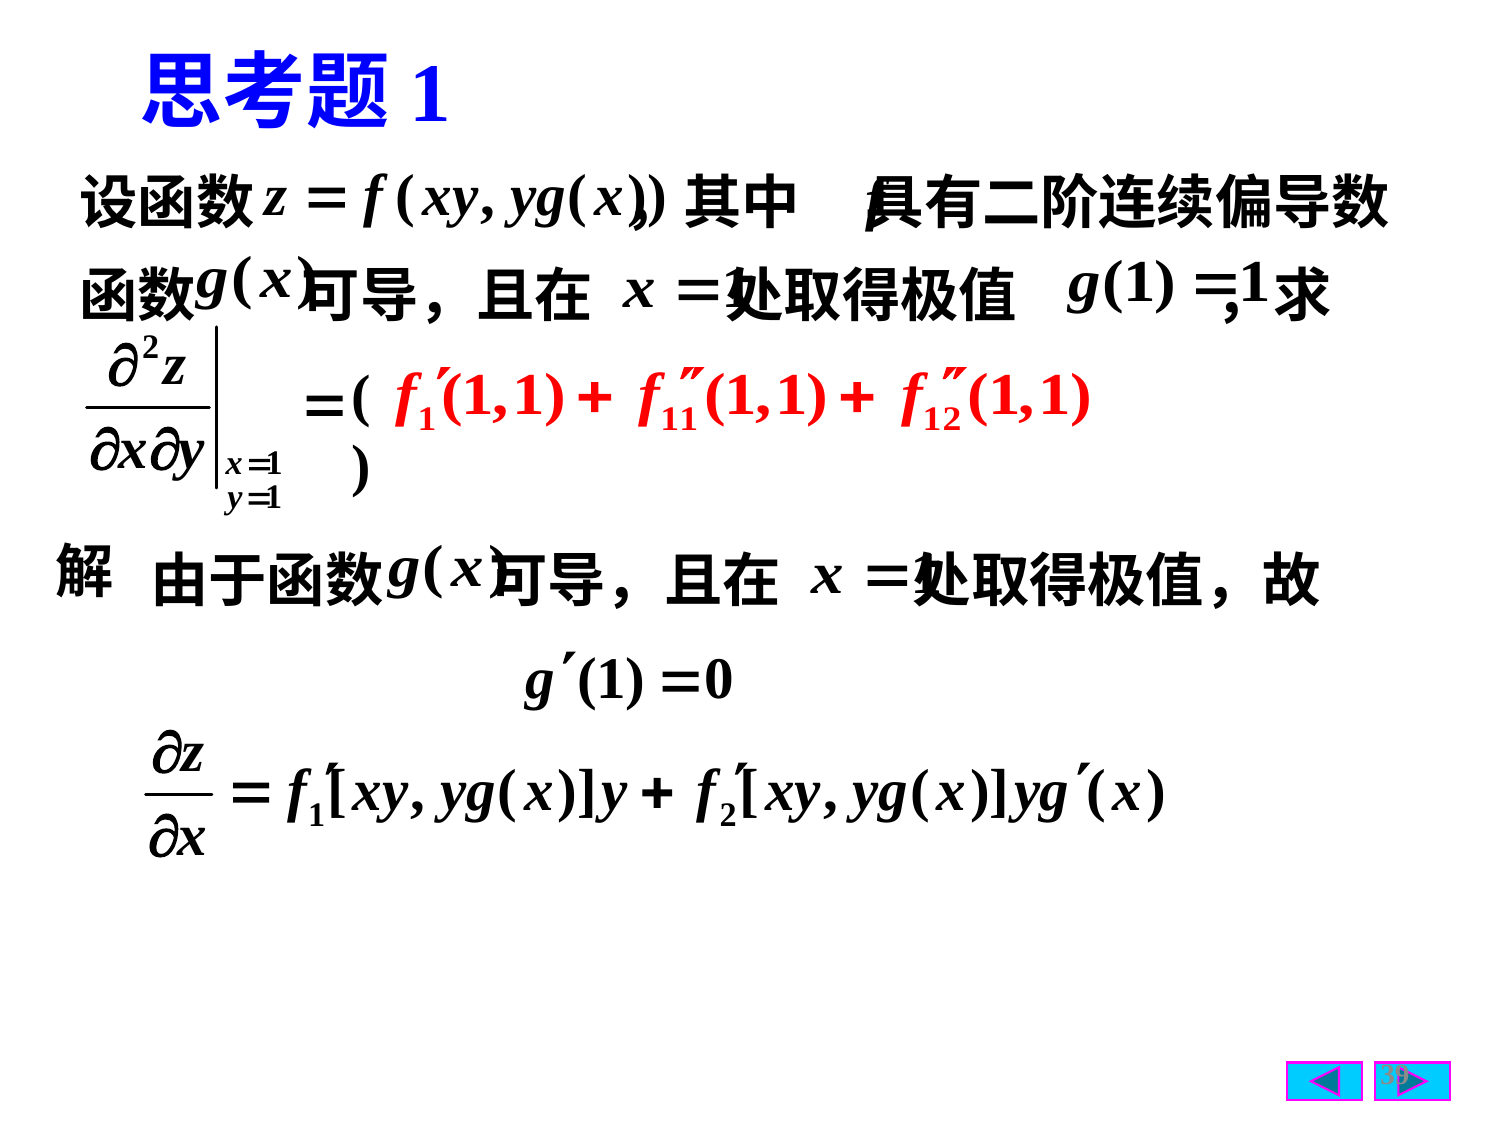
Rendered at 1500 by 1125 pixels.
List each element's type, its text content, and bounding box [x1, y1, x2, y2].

text_box 思考题1 [125, 31, 538, 146]
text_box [135, 710, 1175, 870]
text_box 解 [41, 527, 135, 612]
text_box ( ) [352, 349, 1140, 505]
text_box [76, 314, 348, 528]
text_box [64, 157, 1471, 245]
text_box 由于函数 可导，且在 处取得极值，故 [135, 528, 1500, 698]
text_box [374, 531, 521, 612]
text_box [512, 639, 745, 709]
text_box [64, 243, 1436, 337]
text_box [371, 354, 1105, 445]
slide_number 39 [1074, 1042, 1425, 1103]
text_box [796, 538, 949, 609]
